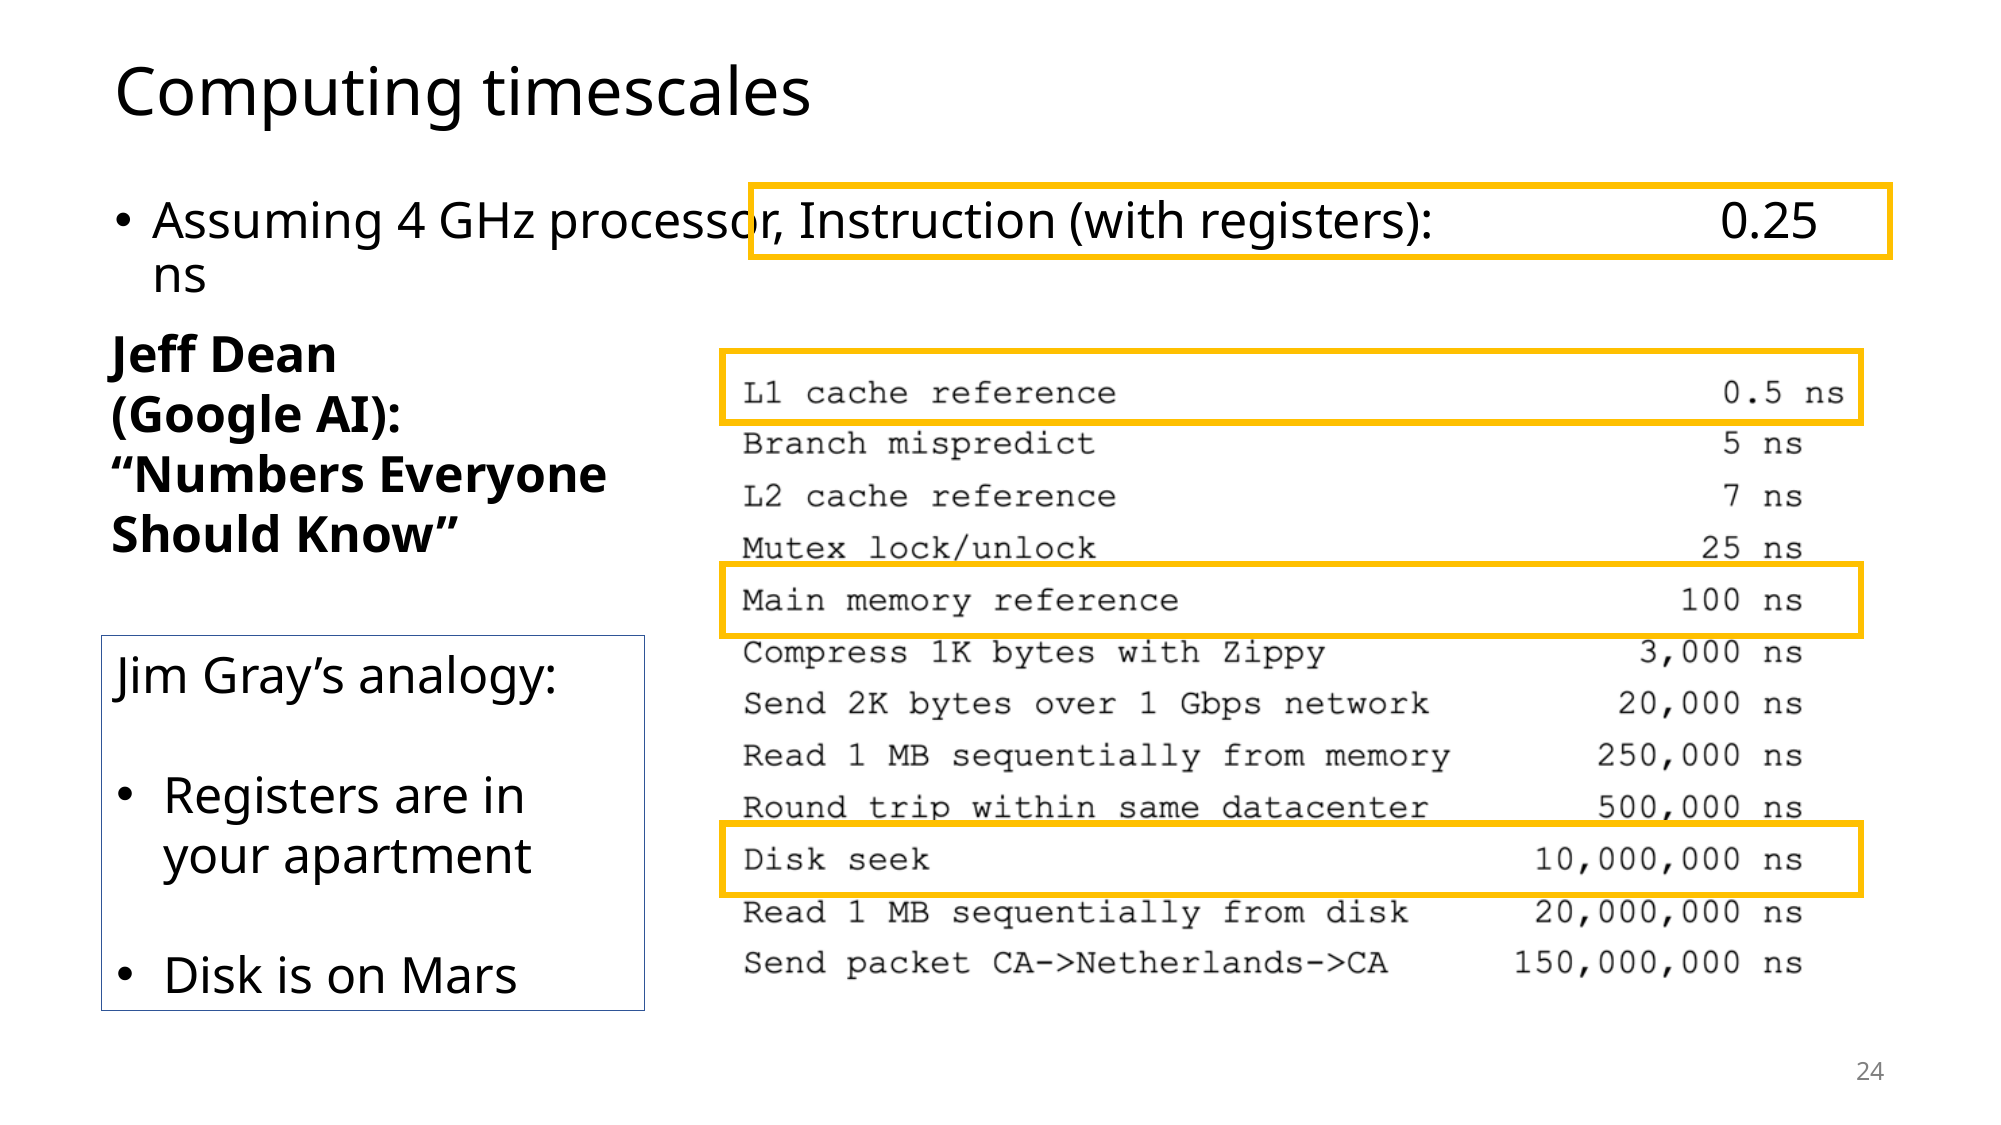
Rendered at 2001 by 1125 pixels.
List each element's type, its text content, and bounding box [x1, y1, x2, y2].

text_box Jim Gray’s analogy: Registers are in your apartment Disk is on Mars [101, 635, 645, 1011]
text_box [750, 184, 1891, 258]
list Assuming 4 GHz processor, Instruction (with registers): 0.25 ns [99, 187, 1900, 323]
list Assuming 4 GHz processor, Instruction (with registers): 0.25 ns [99, 570, 707, 1013]
text_box Jeff Dean (Google AI): “Numbers Everyone Should Know” [96, 314, 708, 570]
title Computing timescales [99, 37, 1900, 150]
slide_number 24 [1749, 1042, 1900, 1103]
picture [707, 323, 1900, 1013]
